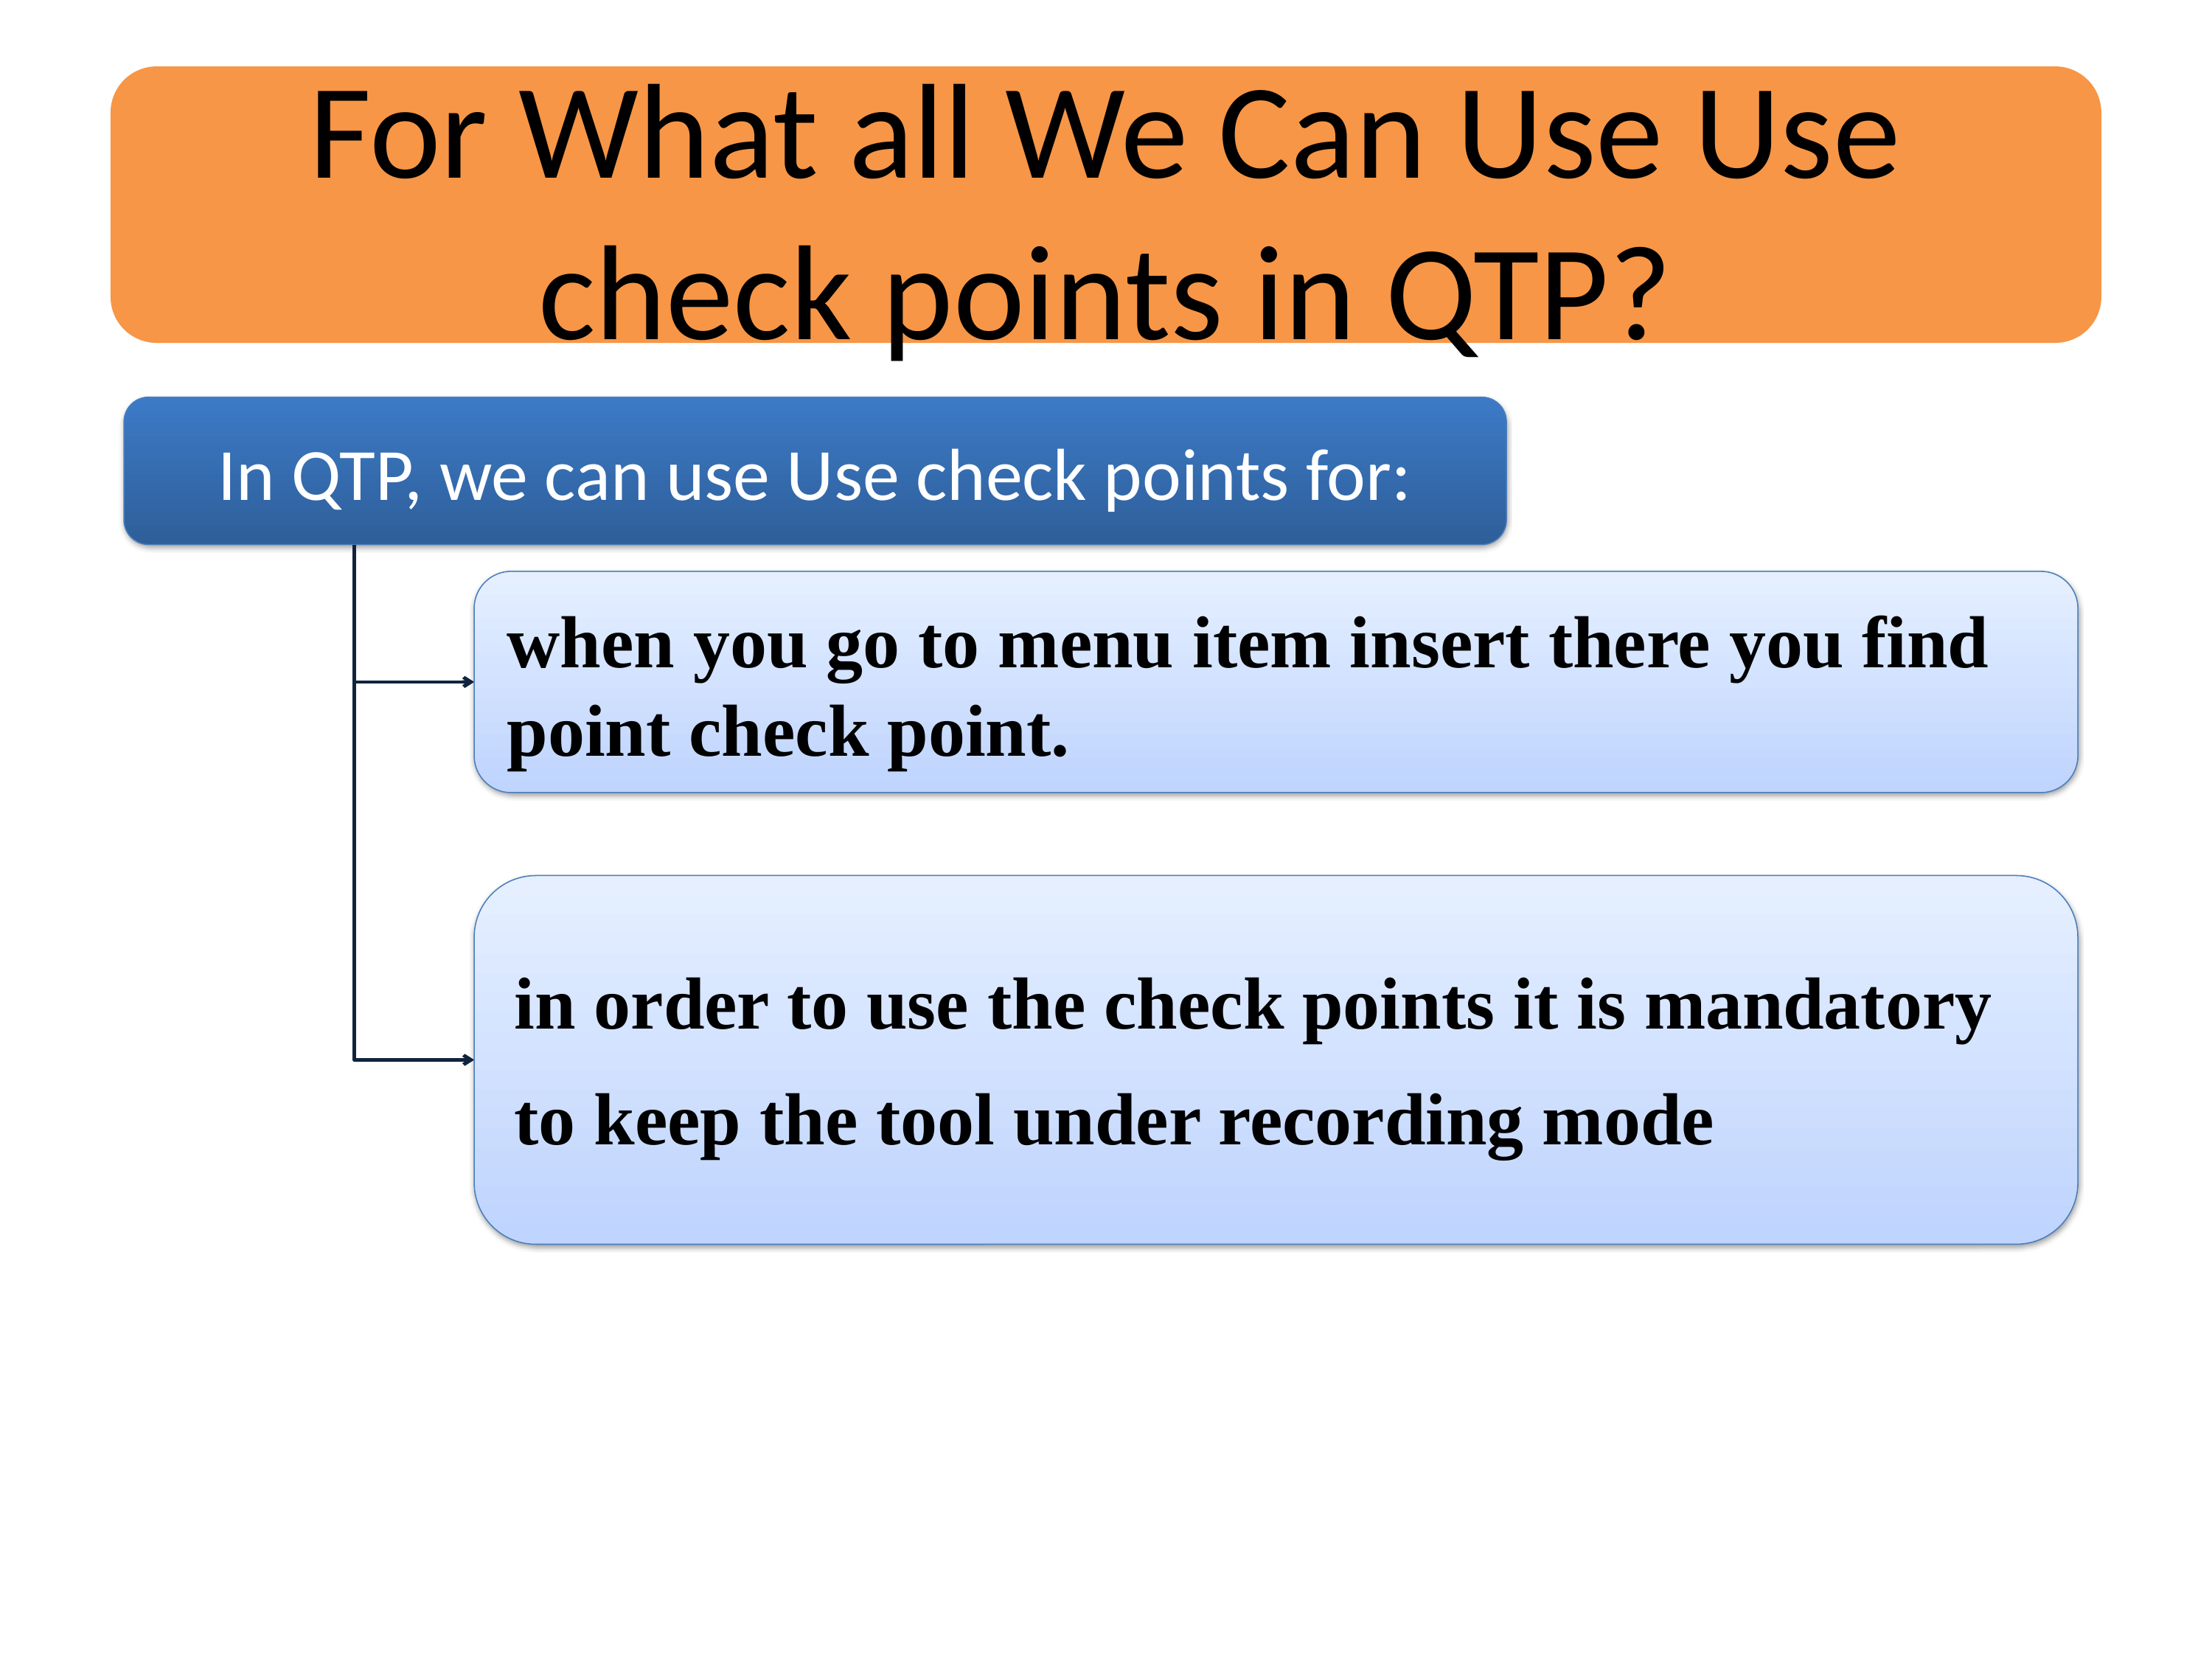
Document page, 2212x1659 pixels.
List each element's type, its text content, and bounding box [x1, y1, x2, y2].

text_box For What all We Can Use Use check points in QTP? [110, 66, 2101, 344]
text_box In QTP, we can use Use check points for: [476, 396, 1507, 546]
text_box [345, 553, 484, 674]
text_box [233, 396, 476, 546]
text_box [156, 742, 672, 863]
text_box in order to use the check points it is mandatory to keep the tool under recording mode [473, 874, 2079, 1245]
text_box when you go to menu item insert there you find point check point. [473, 571, 2079, 793]
text_box In QTP, we can use Use check points for: [123, 396, 233, 546]
